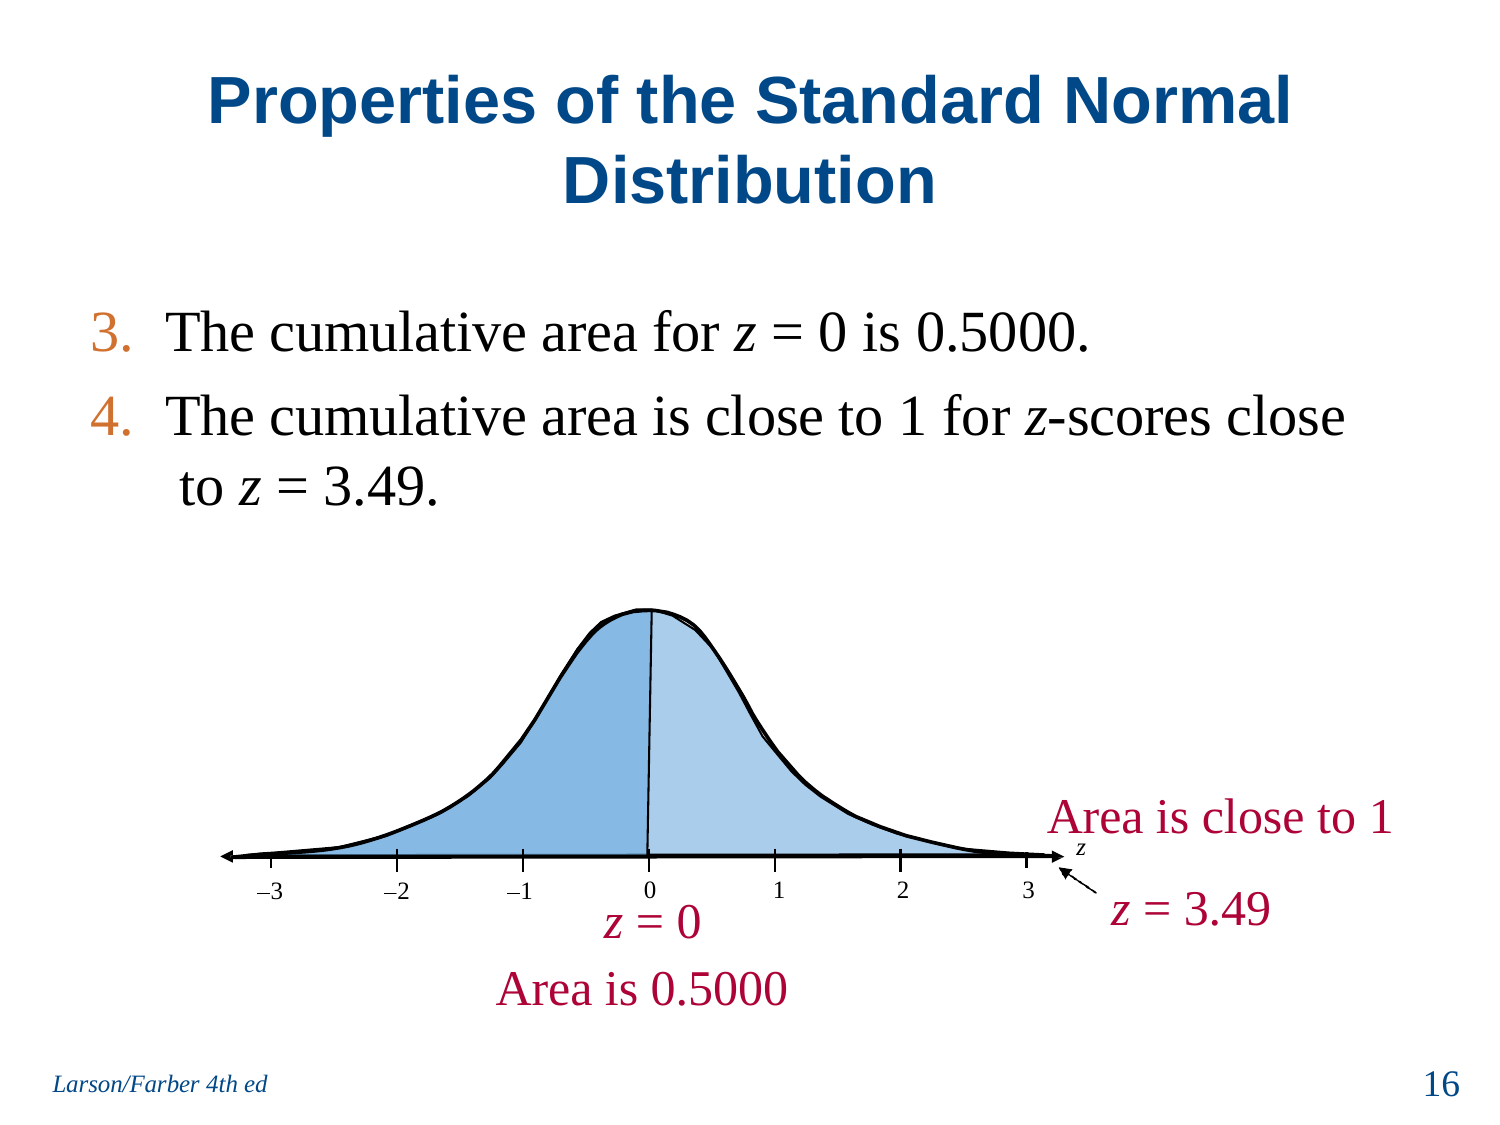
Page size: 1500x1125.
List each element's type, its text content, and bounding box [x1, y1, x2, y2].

text_box The cumulative area for z = 0 is 0.5000. The cumulative area is close to 1 for z-scores close to z = 3.49. [87, 277, 1353, 518]
text_box [383, 874, 411, 906]
text_box 2 [395, 872, 412, 905]
footer Larson/Farber 4th ed [50, 1067, 271, 1125]
title Properties of the Standard Normal Distribution [128, 54, 1372, 245]
text_box [256, 874, 285, 906]
text_box 2 [894, 871, 912, 904]
text_box z = 0 [601, 886, 704, 949]
text_box [220, 850, 244, 863]
text_box 1 [518, 872, 535, 905]
text_box 1 [770, 871, 788, 904]
text_box [506, 874, 535, 906]
text_box [232, 610, 1058, 858]
text_box z = 3.49 [1109, 873, 1274, 936]
text_box 3 [1020, 871, 1037, 904]
text_box 0 [641, 871, 659, 904]
text_box z [1074, 828, 1089, 861]
slide_number 16 [1399, 1061, 1465, 1125]
text_box [1027, 850, 1065, 863]
text_box 3 [268, 872, 286, 905]
text_box Area is close to 1 [1044, 781, 1396, 844]
text_box Area is 0.5000 [493, 953, 791, 1016]
text_box [1058, 867, 1097, 894]
